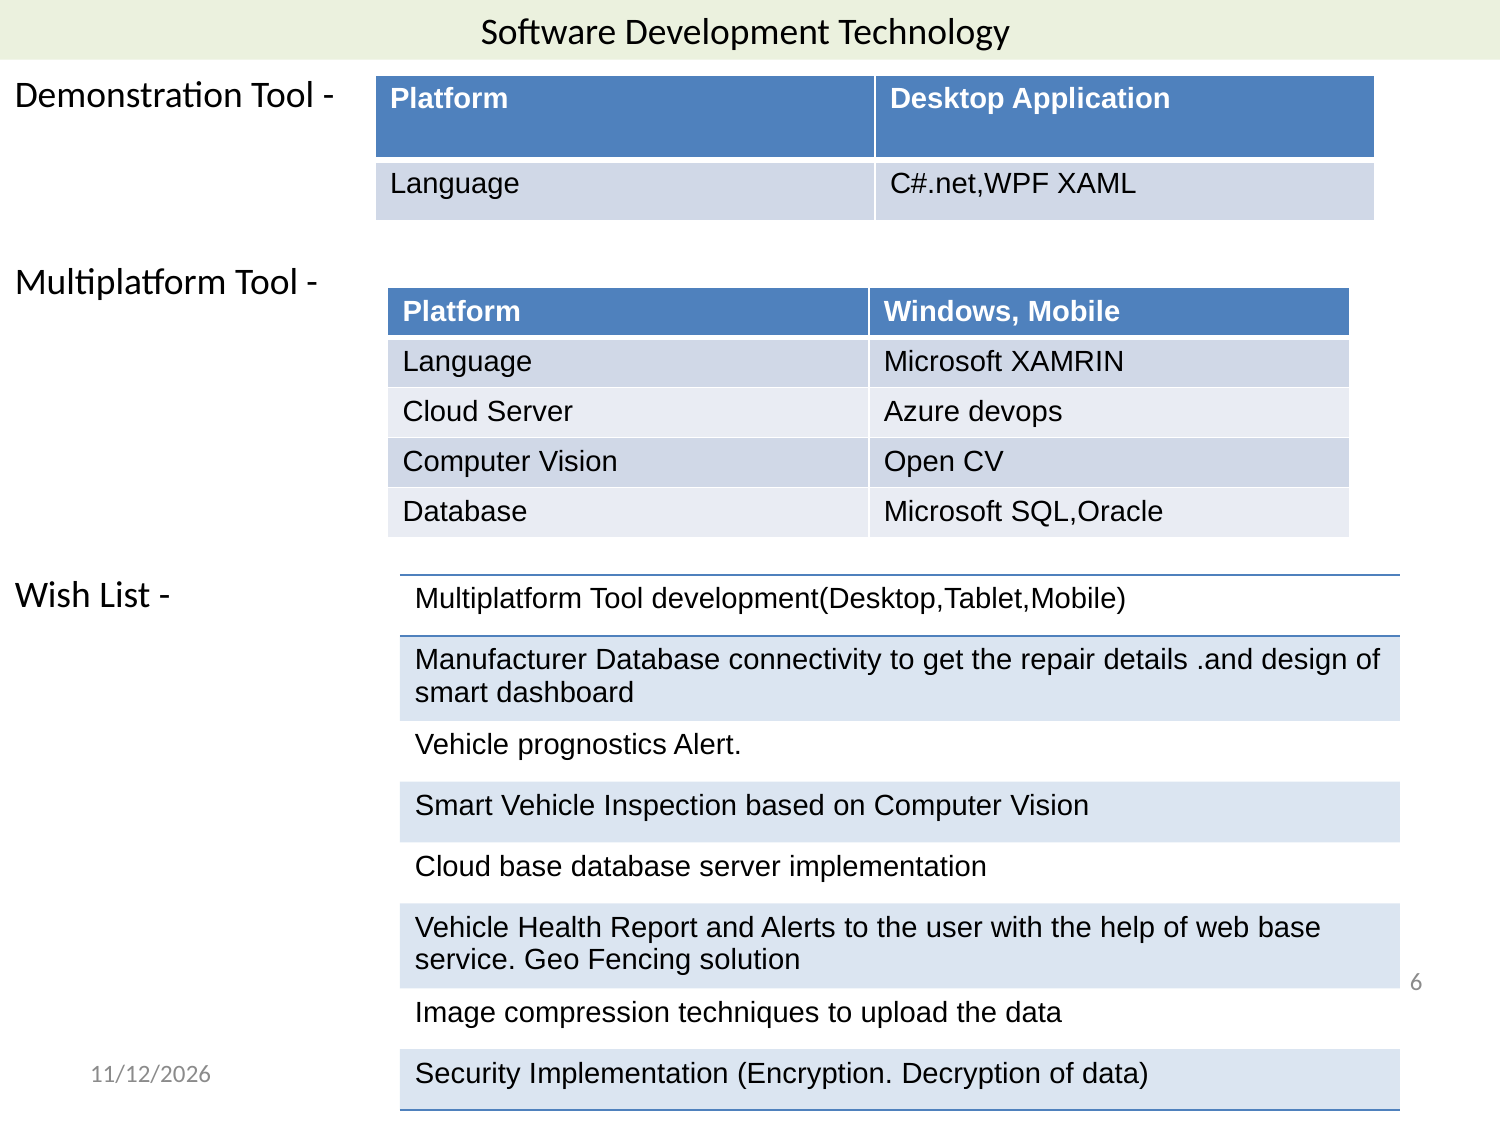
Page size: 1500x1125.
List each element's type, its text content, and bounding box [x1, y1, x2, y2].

table_cell Computer Vision [388, 438, 868, 487]
text_box Wish List - [0, 562, 213, 623]
table_cell Vehicle prognostics Alert. [400, 721, 1400, 782]
table_cell Security Implementation (Encryption. Decryption of data) [400, 1049, 1400, 1109]
table_header Windows, Mobile [870, 288, 1349, 335]
text_box Software Development Technology [0, 0, 1500, 60]
table_cell Cloud base database server implementation [400, 842, 1400, 903]
text_box Demonstration Tool - [0, 62, 688, 123]
table_cell Language [376, 163, 874, 220]
table_cell Microsoft XAMRIN [870, 340, 1349, 387]
table_cell Image compression techniques to upload the data [400, 988, 1400, 1049]
table_cell Cloud Server [388, 388, 868, 437]
table_header Platform [376, 76, 874, 157]
table_cell Smart Vehicle Inspection based on Computer Vision [400, 782, 1400, 842]
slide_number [75, 1042, 400, 1103]
table_cell Language [388, 340, 868, 387]
table_cell Open CV [870, 438, 1349, 487]
table_cell Azure devops [870, 388, 1349, 437]
slide_number 6 [1400, 950, 1438, 1010]
table_header Platform [388, 288, 868, 335]
table_header Desktop Application [876, 76, 1374, 157]
table_cell Microsoft SQL,Oracle [870, 488, 1349, 537]
table_cell Database [388, 488, 868, 537]
table_cell Manufacturer Database connectivity to get the repair details .and design of smart dashboard [400, 637, 1400, 721]
table_cell Vehicle Health Report and Alerts to the user with the help of web base service. Geo Fencing solution [400, 903, 1400, 988]
table_header Multiplatform Tool development(Desktop,Tablet,Mobile) [400, 576, 1400, 635]
text_box Multiplatform Tool - [0, 249, 563, 310]
table_cell C#.net,WPF XAML [876, 163, 1374, 220]
